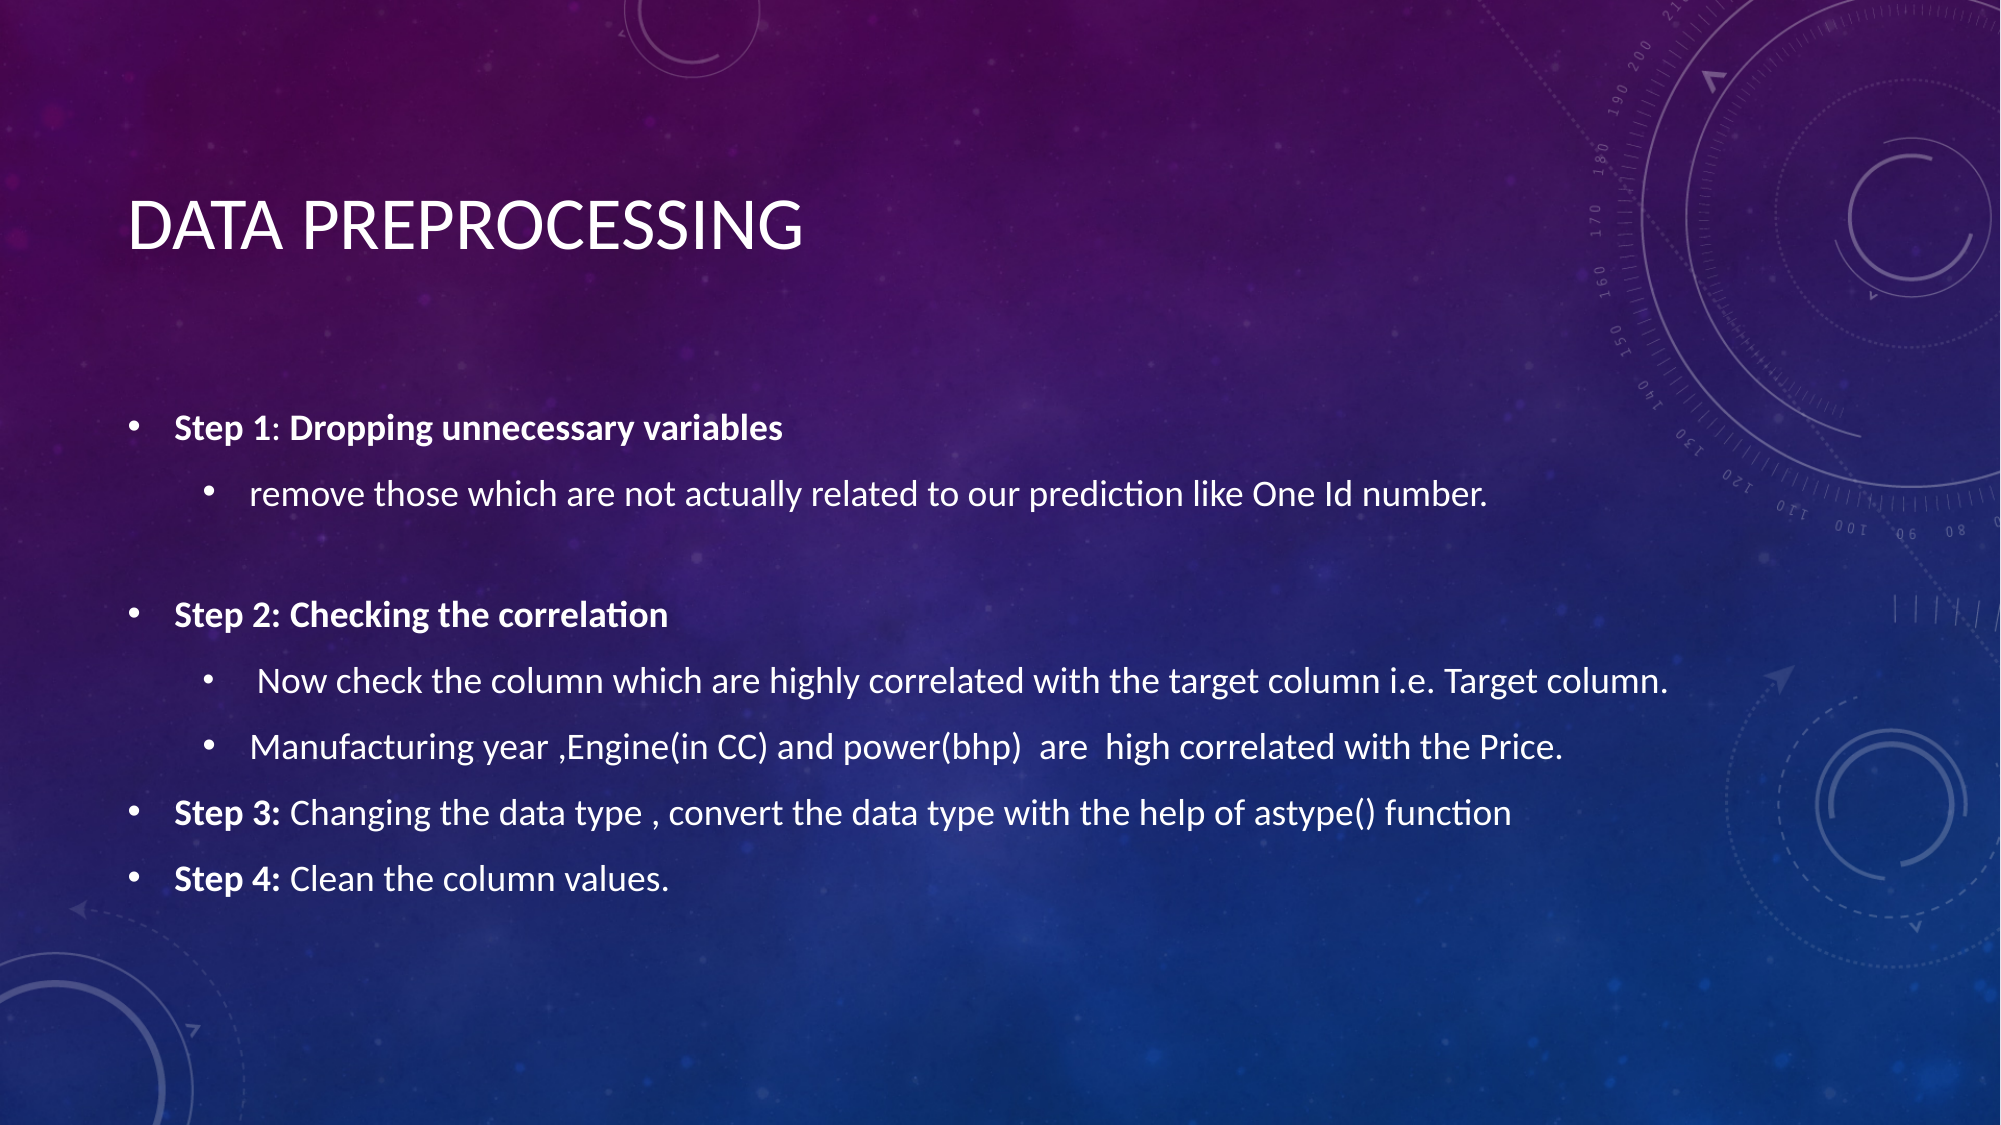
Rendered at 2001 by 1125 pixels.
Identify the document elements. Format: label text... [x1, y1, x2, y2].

picture [0, 0, 2001, 1125]
list Step 1: Dropping unnecessary variables remove those which are not actually related to our prediction like One Id number. Step 2: Checking the correlation Now check the column which are highly correlated with the target column i.e. Target column. Manufacturing year ,Engine(in CC) and power(bhp) are high correlated with the Price. Step 3: Changing the data type , convert the data type with the help of astype() function Step 4: Clean the column values. [112, 351, 1775, 950]
title Data Preprocessing [112, 99, 1775, 339]
